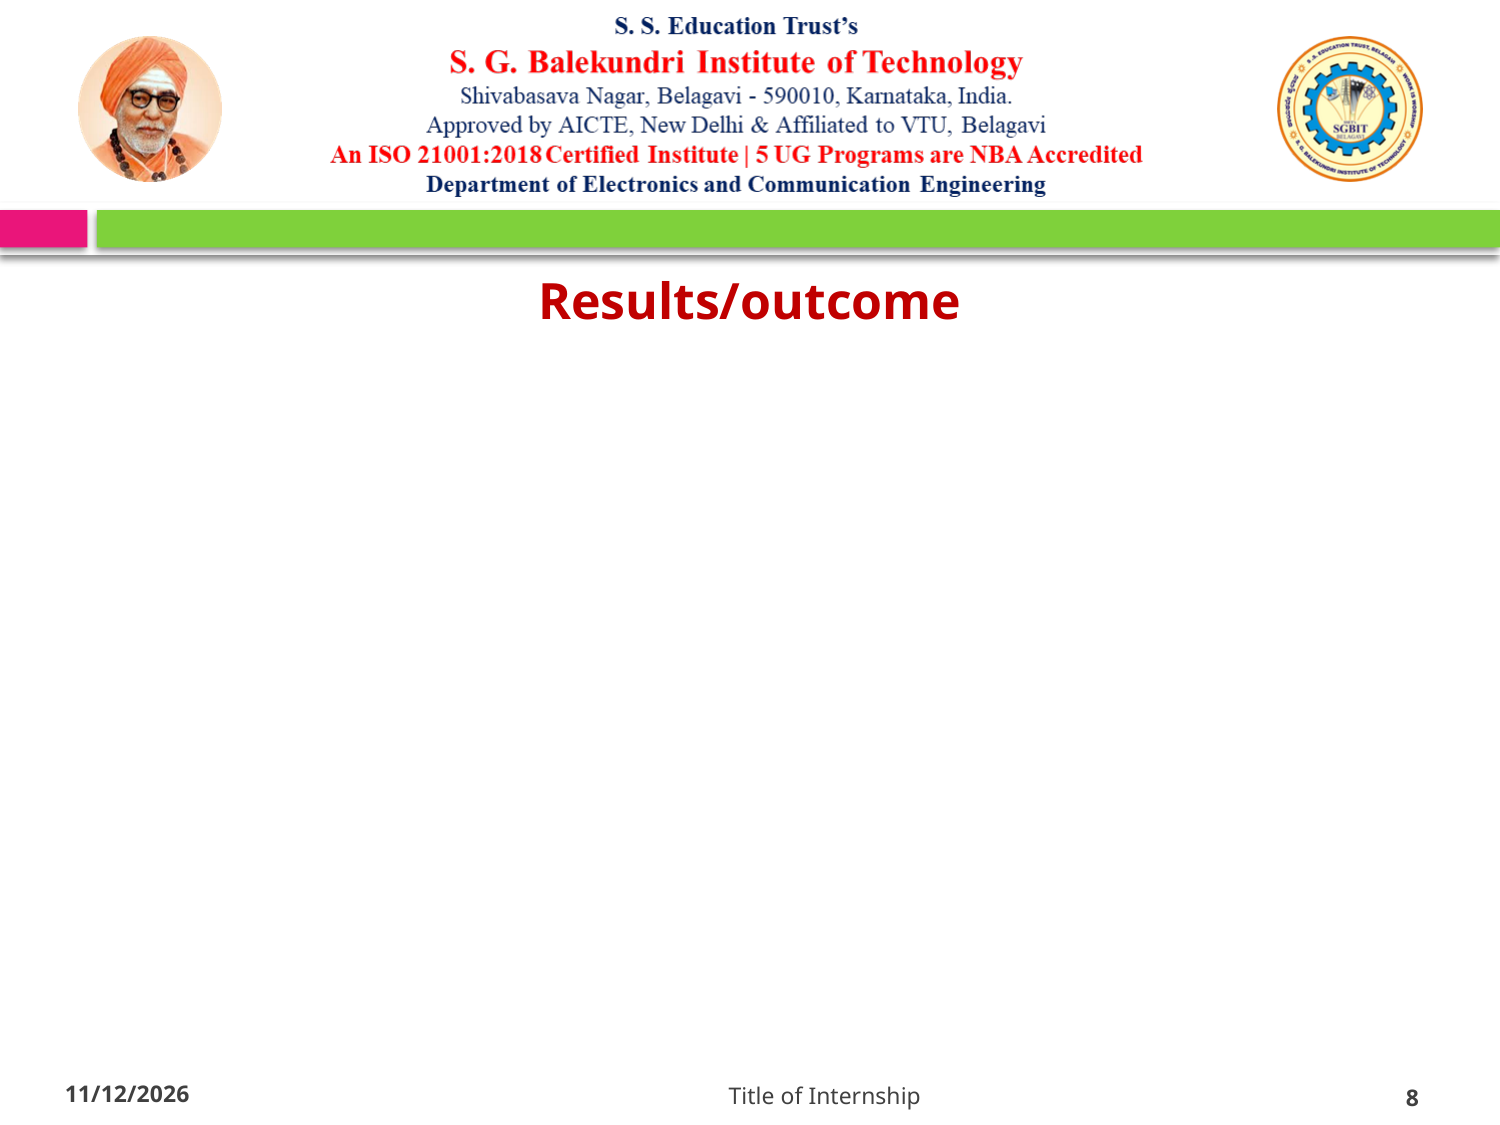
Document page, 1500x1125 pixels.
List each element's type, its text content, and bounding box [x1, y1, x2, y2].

footer Title of Internship [350, 1065, 1300, 1125]
picture [77, 2, 1423, 213]
slide_number 8 [1350, 1072, 1475, 1125]
text_box Results/outcome [0, 262, 1500, 338]
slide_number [50, 1065, 250, 1125]
